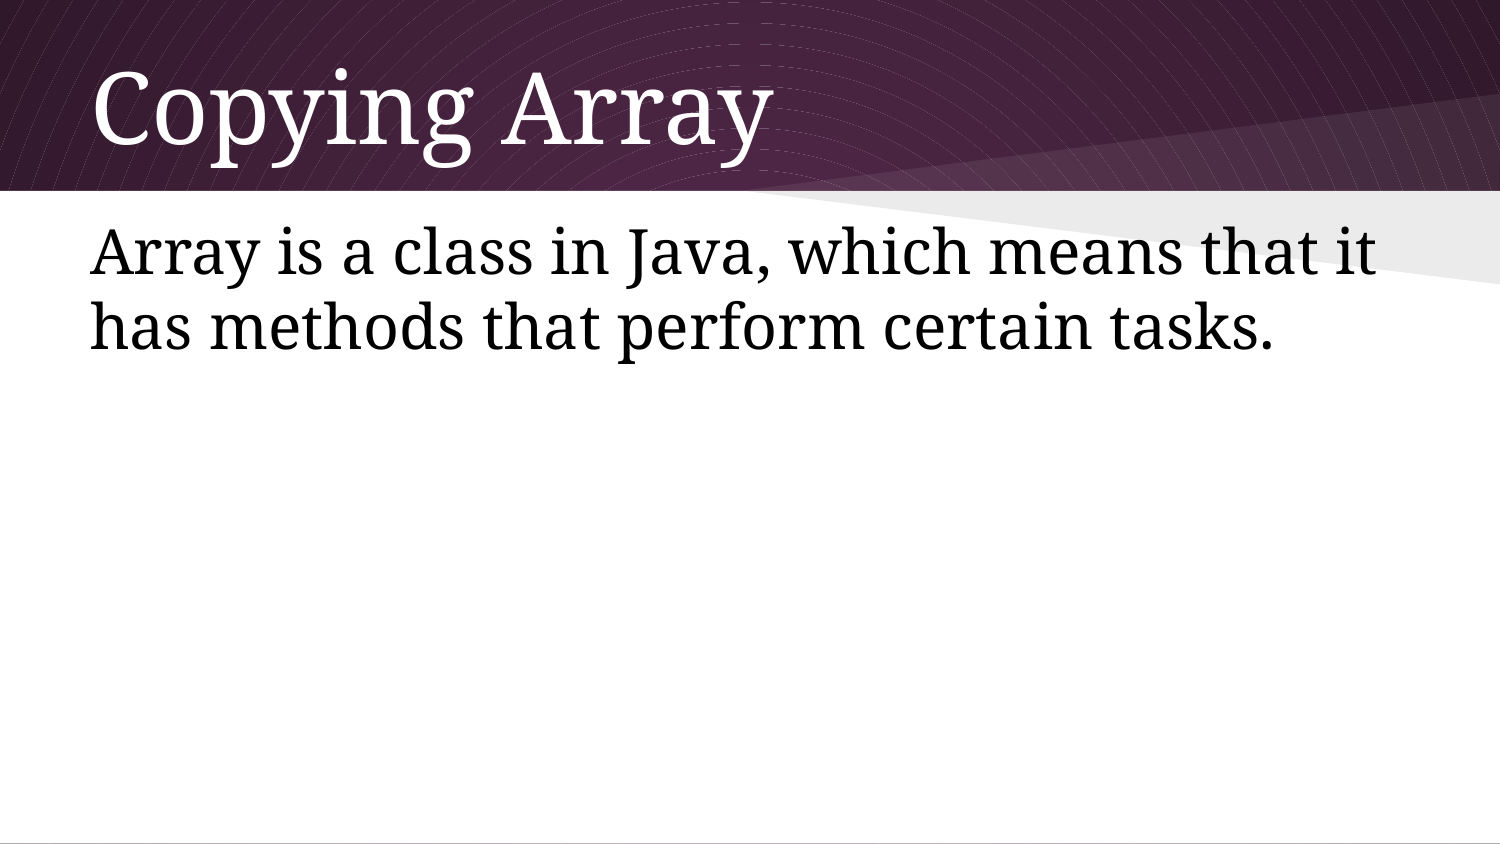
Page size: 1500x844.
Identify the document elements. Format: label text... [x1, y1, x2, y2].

title Copying Array [75, 33, 1425, 175]
list Array is a class in Java, which means that it has methods that perform certain tasks. [75, 196, 1425, 808]
